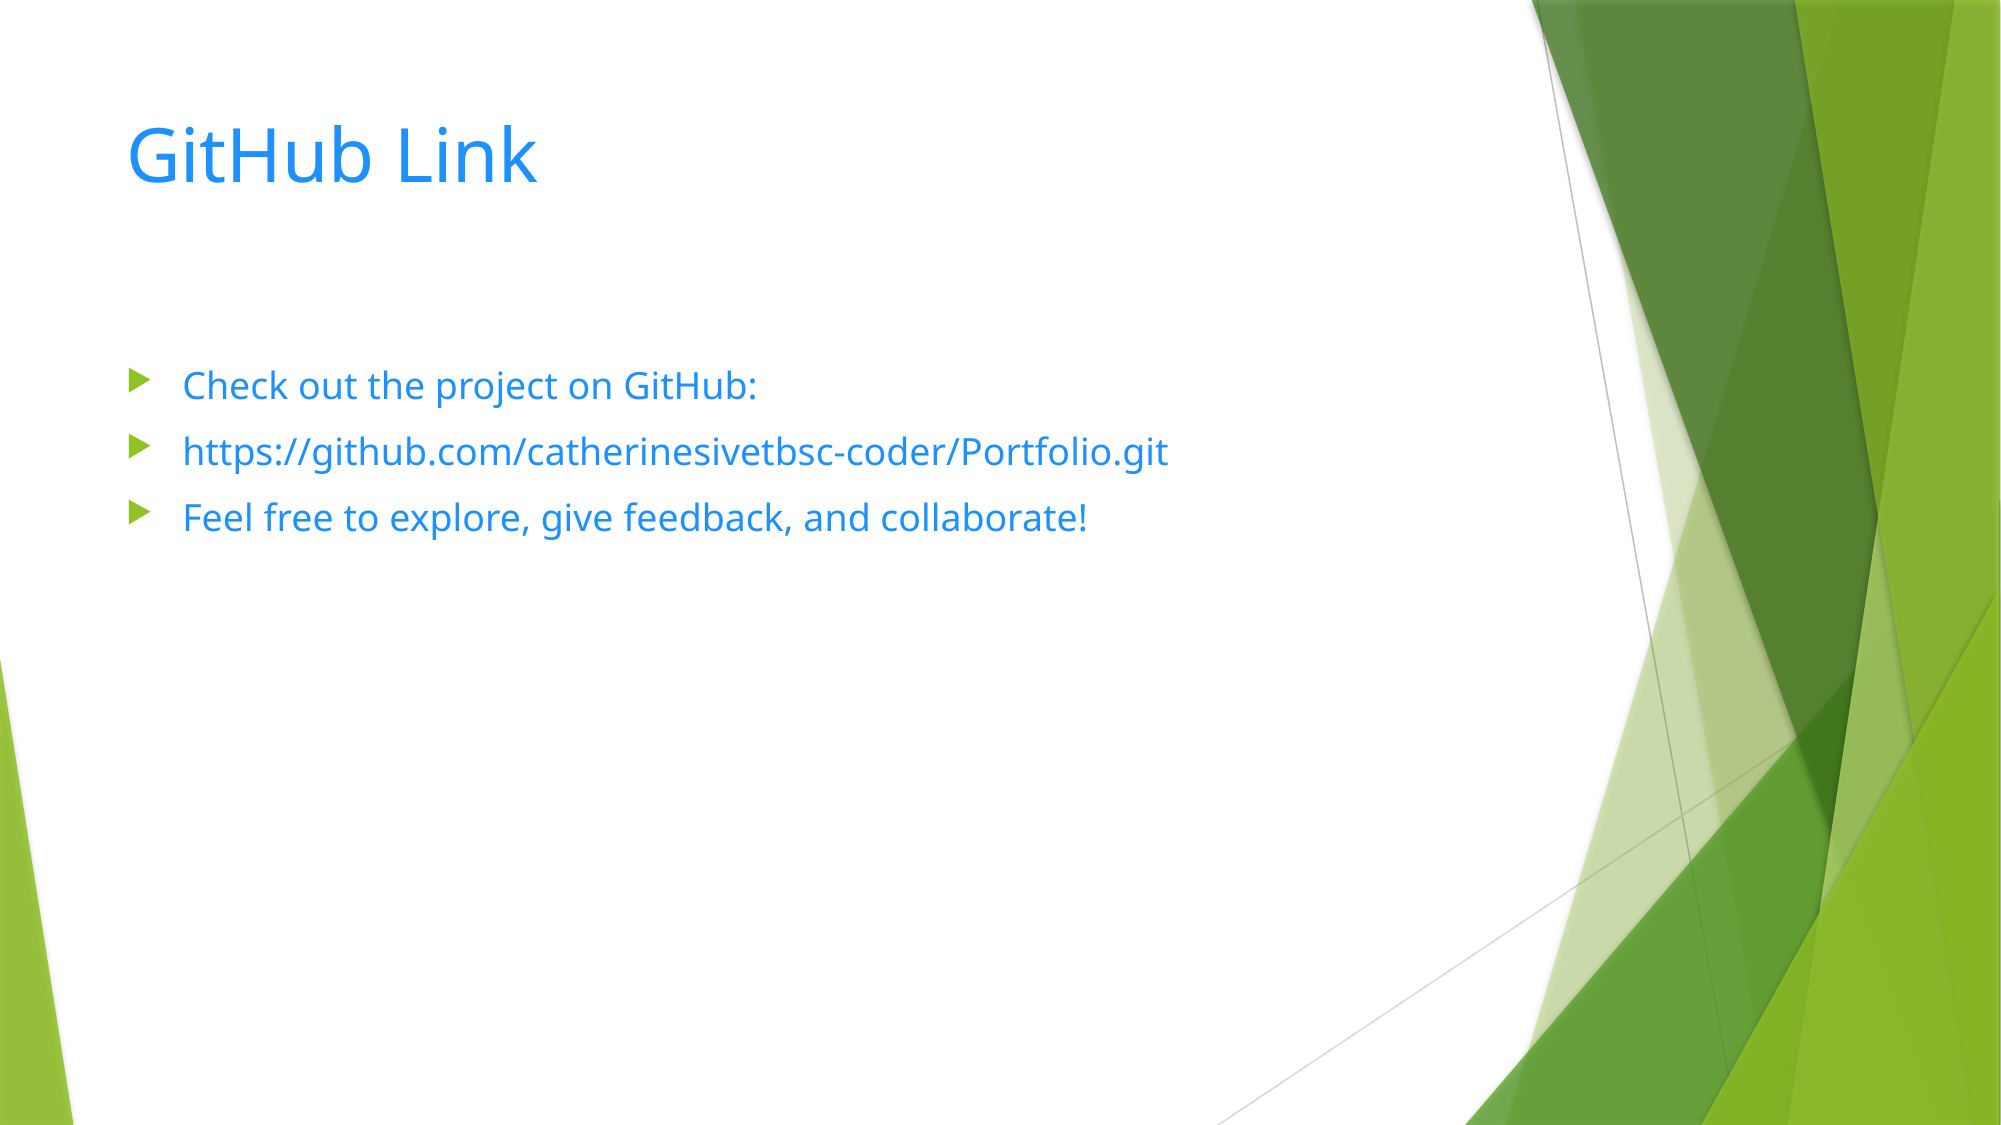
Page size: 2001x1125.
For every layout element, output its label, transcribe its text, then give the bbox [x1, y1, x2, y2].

list Check out the project on GitHub: https://github.com/catherinesivetbsc-coder/Portfolio.git Feel free to explore, give feedback, and collaborate! [111, 354, 1522, 992]
title GitHub Link [111, 99, 1522, 317]
